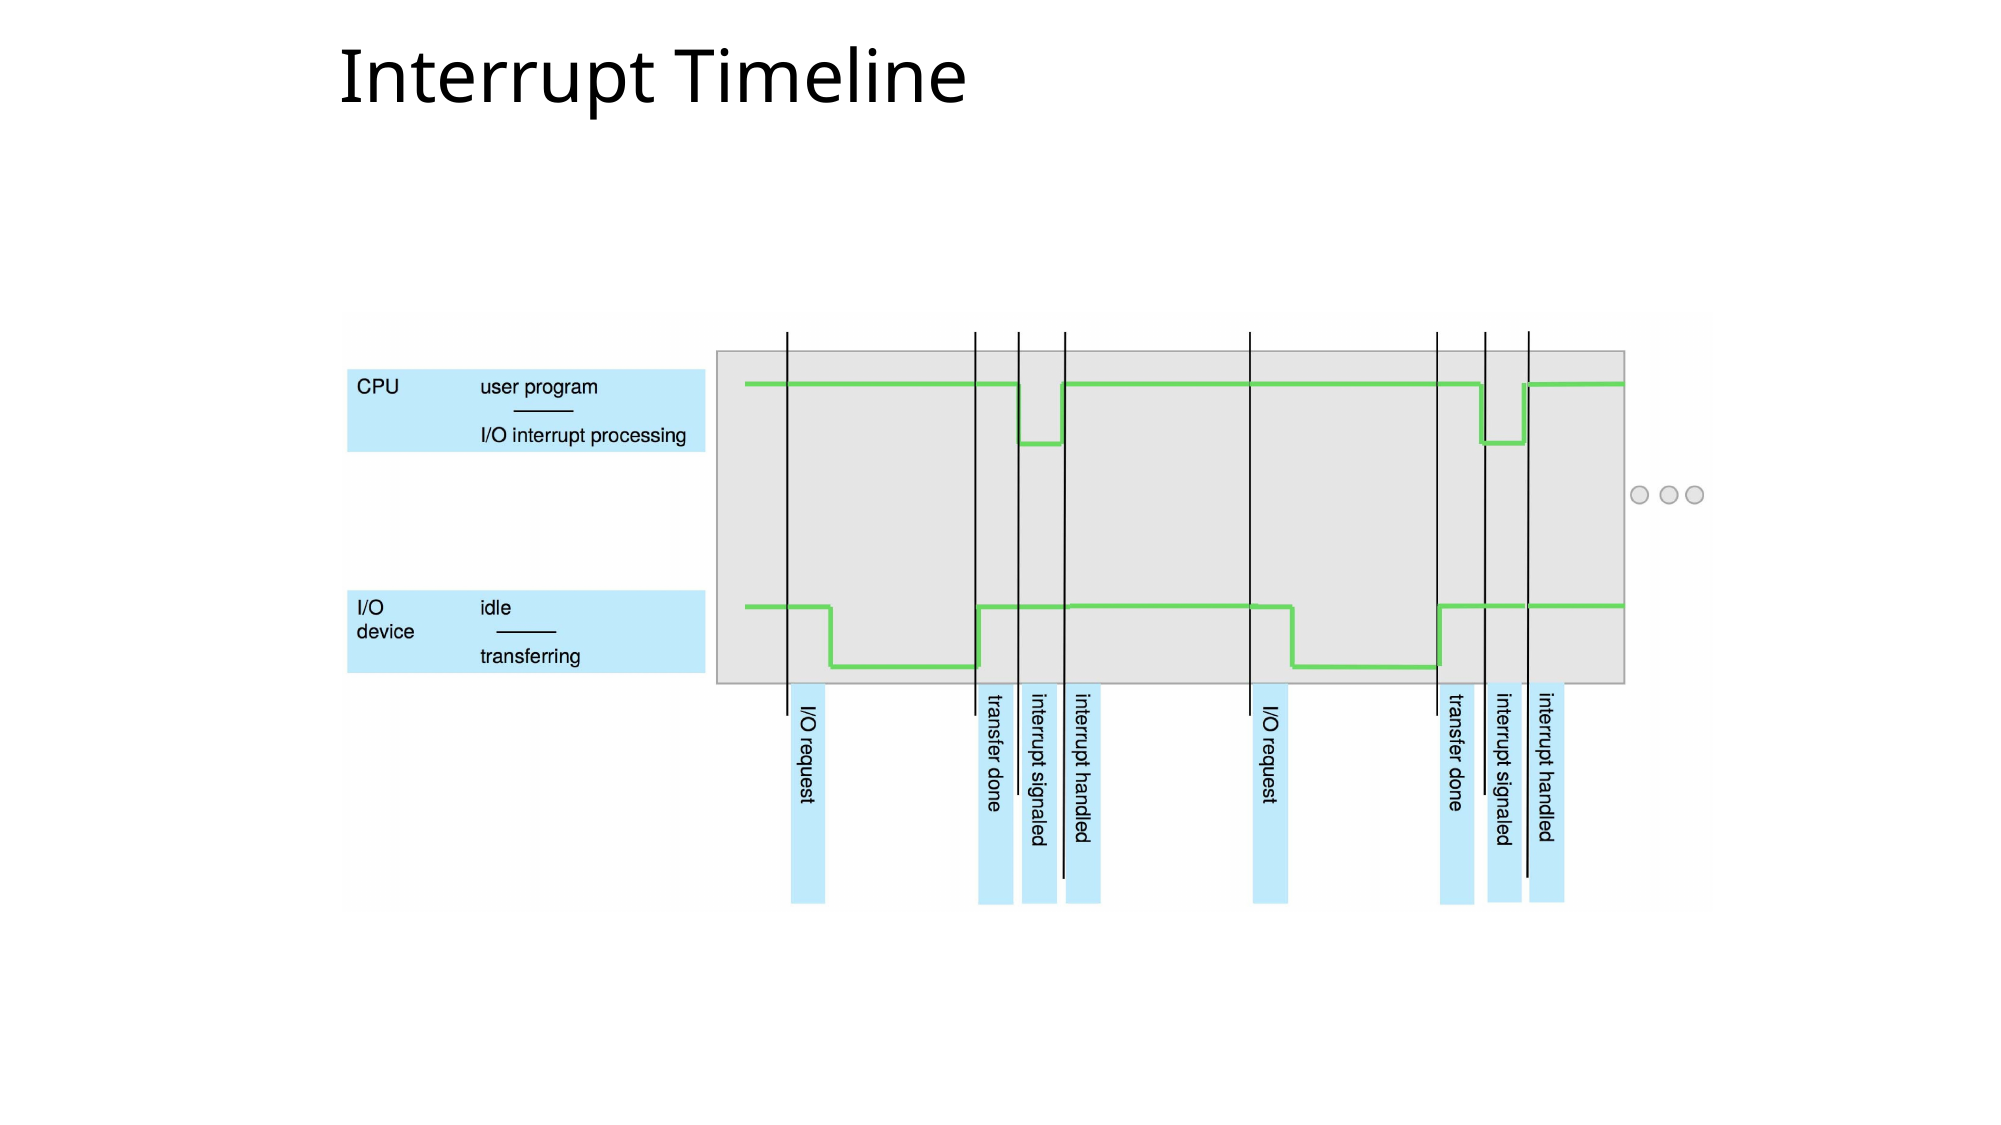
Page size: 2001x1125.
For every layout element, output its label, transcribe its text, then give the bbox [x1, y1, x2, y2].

picture [342, 312, 1713, 912]
title Interrupt Timeline [324, 32, 1646, 127]
